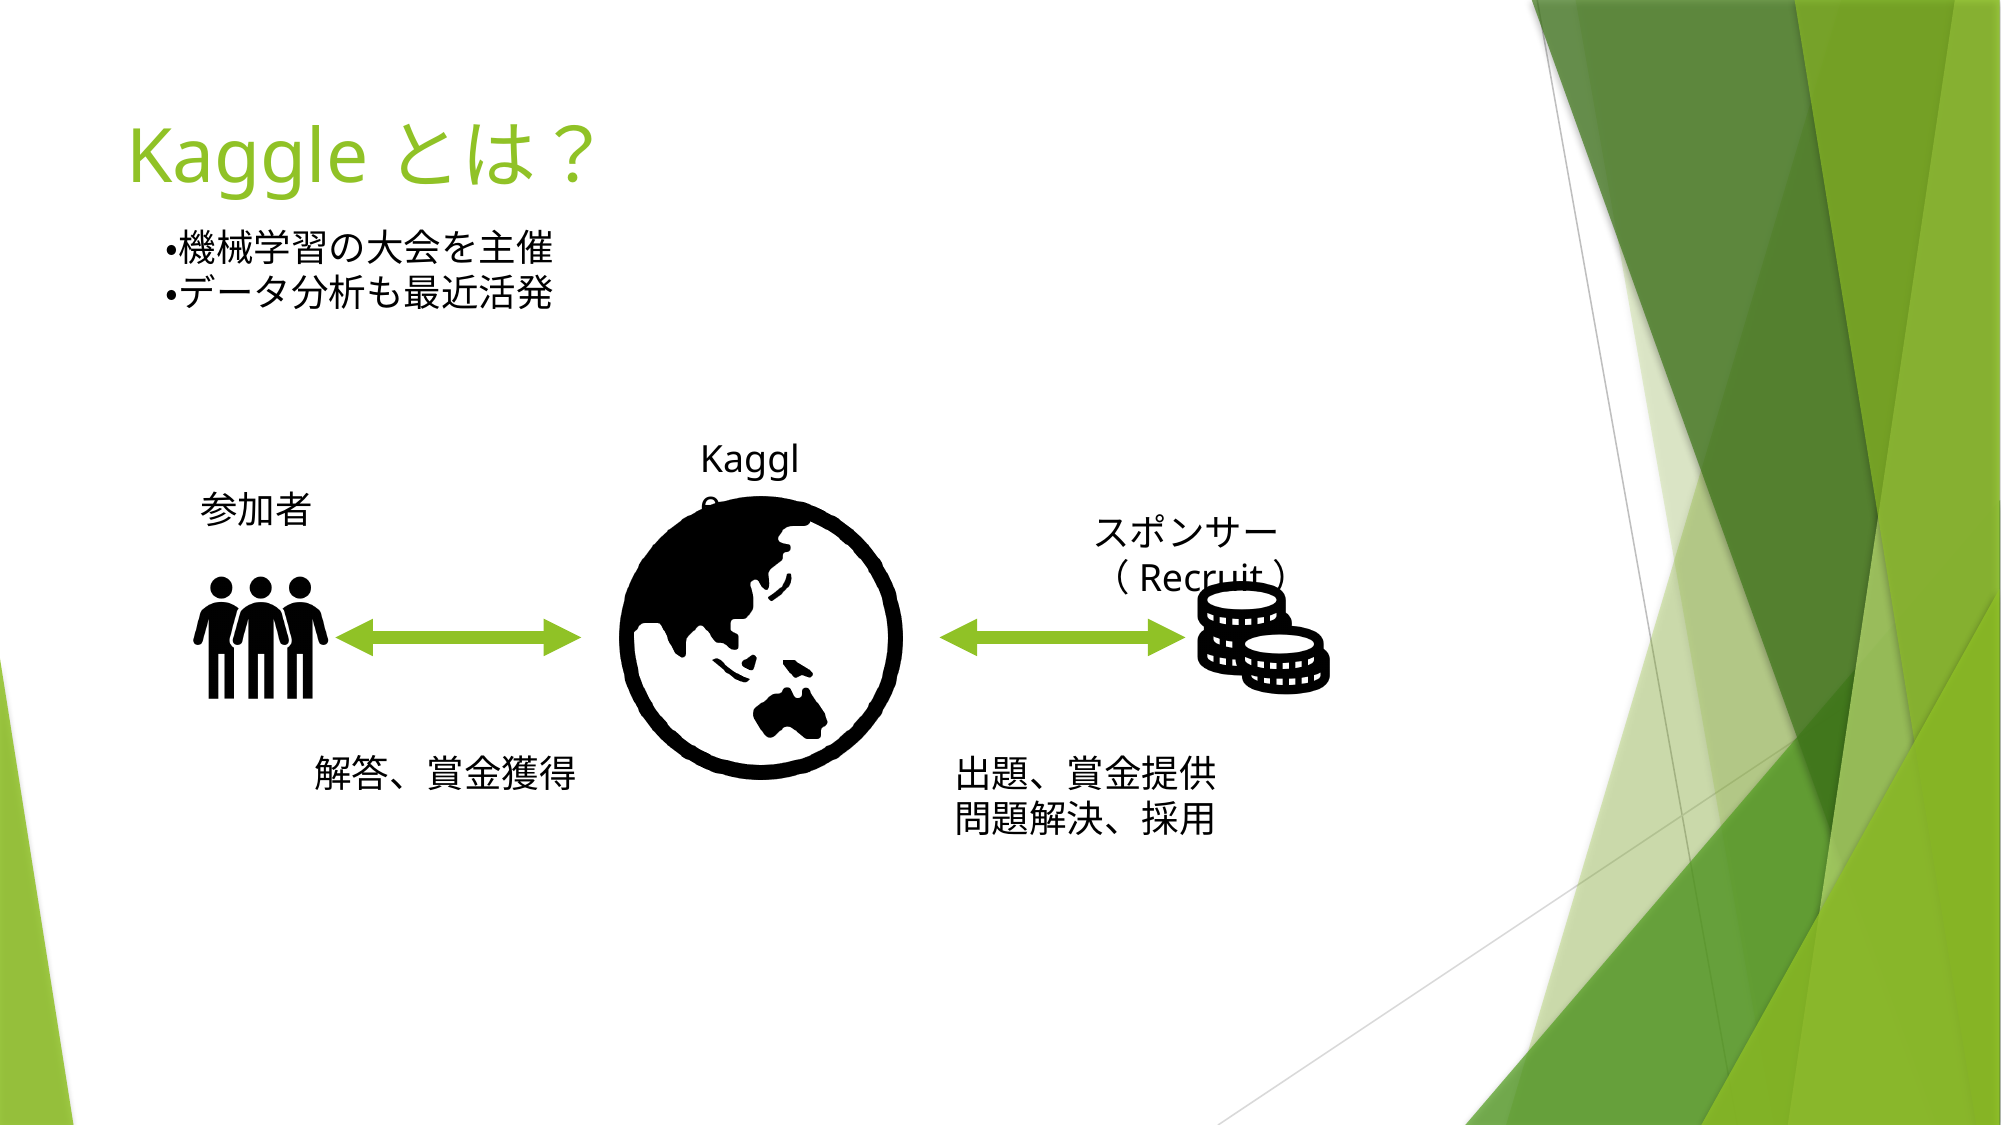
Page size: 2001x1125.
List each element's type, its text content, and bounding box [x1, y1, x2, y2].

text_box ・機械学習の大会を主催 ・データ分析も最近活発 [151, 216, 836, 321]
text_box 出題、賞金提供 問題解決、採用 [939, 743, 1247, 848]
text_box 参加者 [185, 478, 379, 539]
picture [184, 561, 336, 713]
picture [580, 457, 941, 818]
picture [1184, 561, 1336, 713]
text_box Kaggle [685, 427, 836, 457]
text_box 解答、賞金獲得 [299, 743, 575, 803]
title Kaggleとは？ [111, 99, 1522, 317]
text_box スポンサー（Recruit） [1077, 501, 1495, 607]
